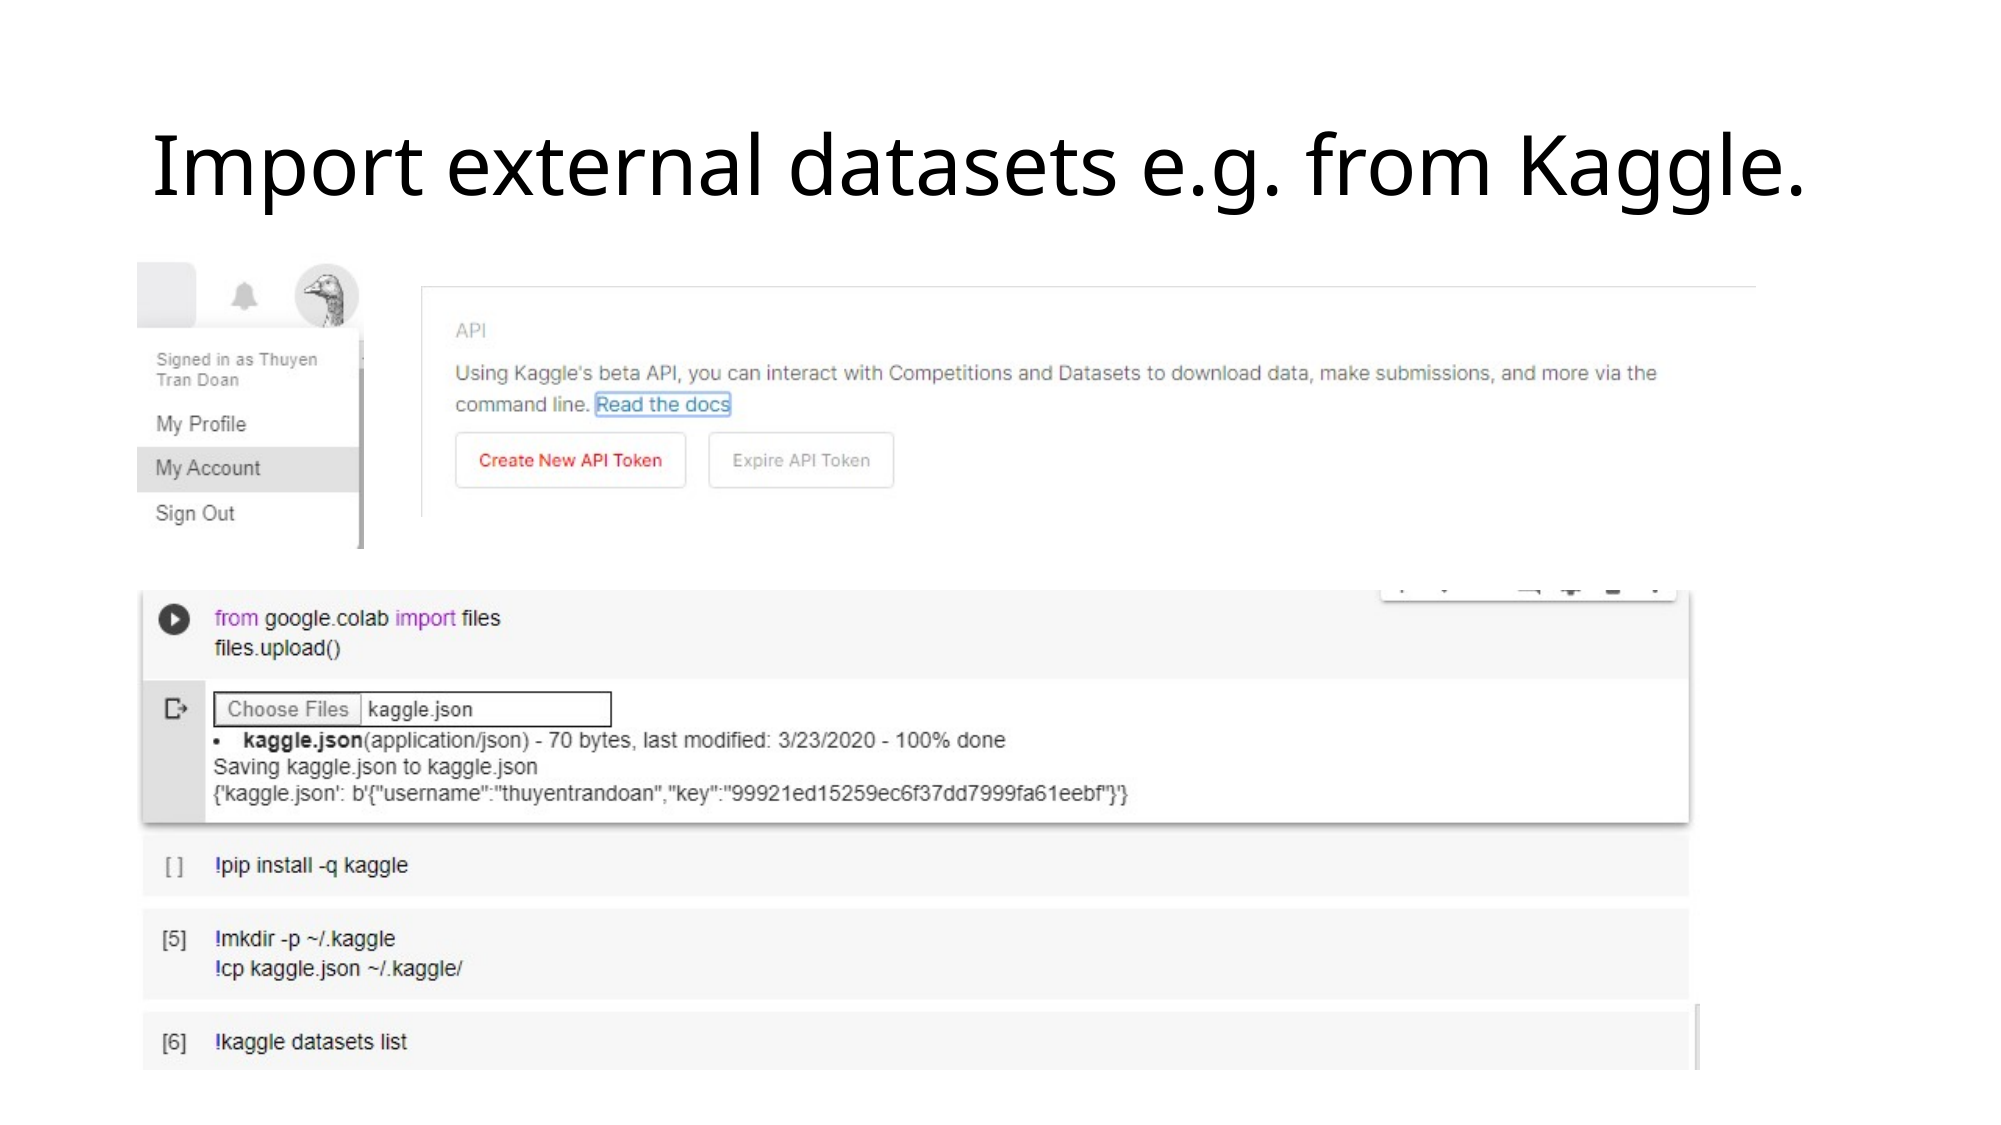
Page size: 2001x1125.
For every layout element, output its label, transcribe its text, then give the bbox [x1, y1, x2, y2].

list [137, 253, 364, 550]
picture [421, 286, 1756, 517]
title Import external datasets e.g. from Kaggle. [137, 59, 1863, 278]
picture [137, 590, 1700, 1070]
